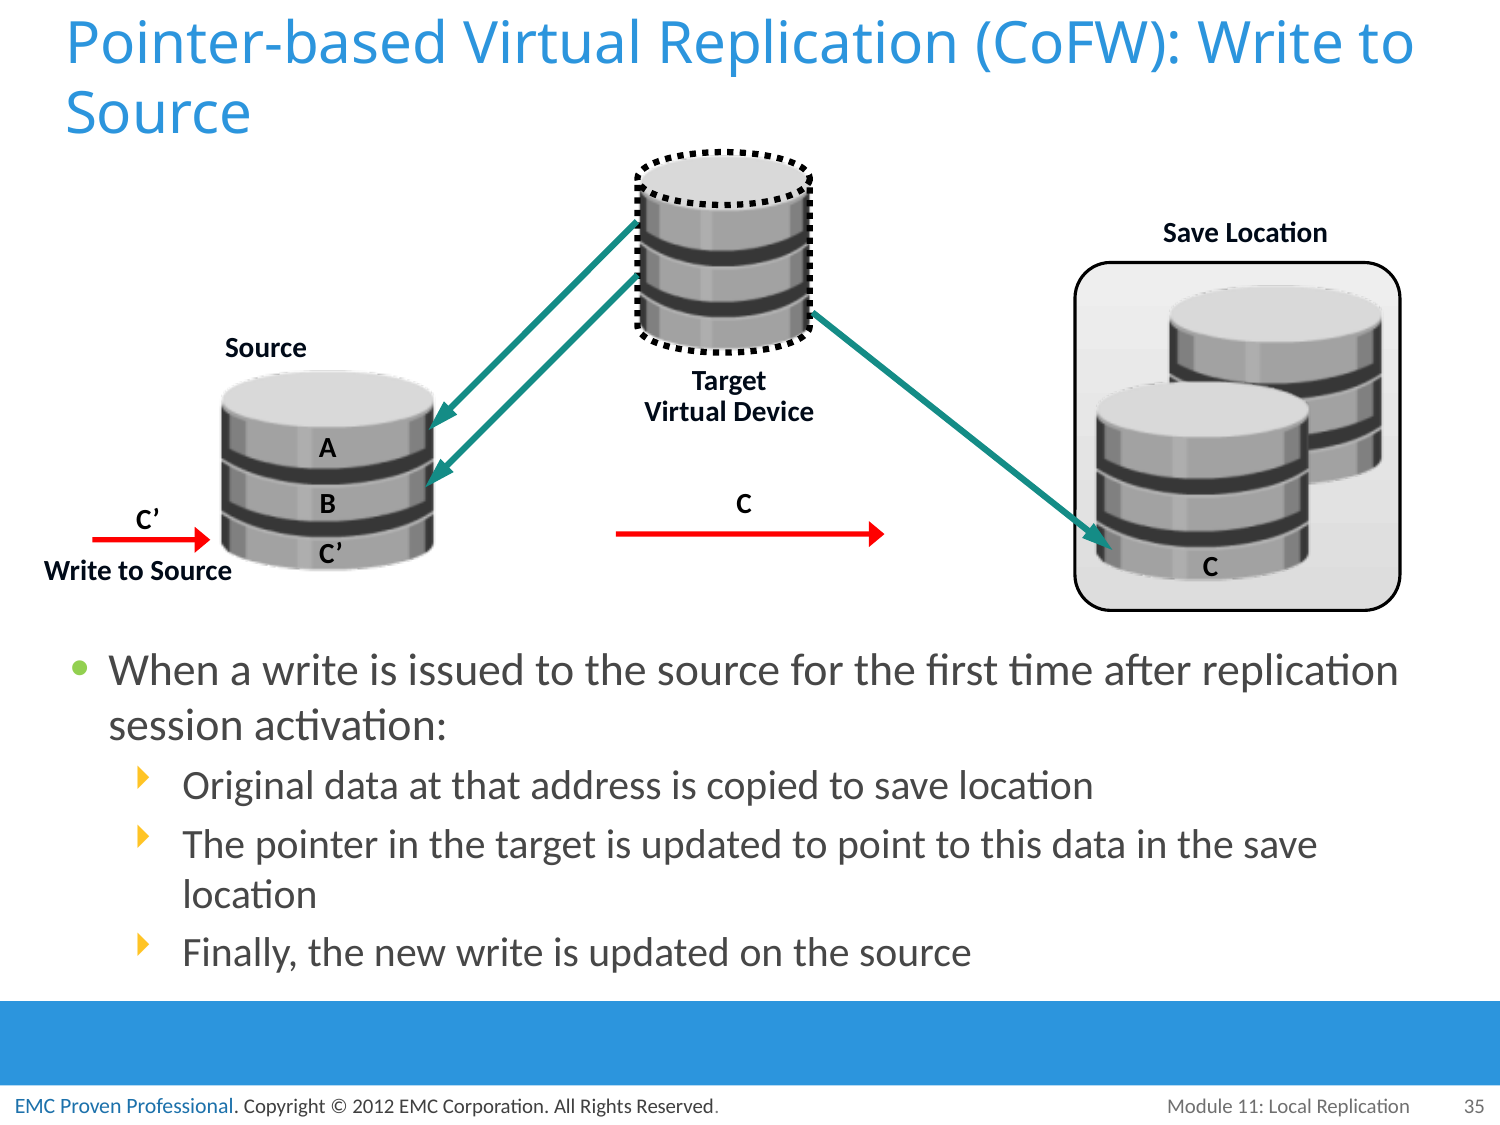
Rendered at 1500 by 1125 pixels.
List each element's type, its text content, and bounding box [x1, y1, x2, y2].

text_box Save Location [1163, 217, 1329, 250]
title Pointer-based Virtual Replication (CoFW): Write to Source [49, 12, 1500, 138]
footer Module 11: Local Replication [737, 1087, 1425, 1125]
picture [1092, 284, 1386, 586]
text_box Target Virtual Device [644, 365, 815, 429]
text_box C’ [136, 499, 173, 535]
picture [217, 369, 438, 576]
picture [636, 154, 813, 355]
text_box Write to Source [44, 555, 233, 588]
slide_number 35 [1425, 1087, 1500, 1125]
text_box Source [224, 327, 424, 363]
text_box [1074, 262, 1400, 611]
text_box [92, 529, 211, 551]
text_box [615, 523, 885, 545]
text_box [442, 227, 631, 423]
text_box C [736, 484, 774, 520]
list When a write is issued to the source for the first time after replication session activation: Original data at that address is copied to save location The pointer in the target is updated to point to this data in the save location Finally, the new write is updated on the source [55, 631, 1443, 983]
